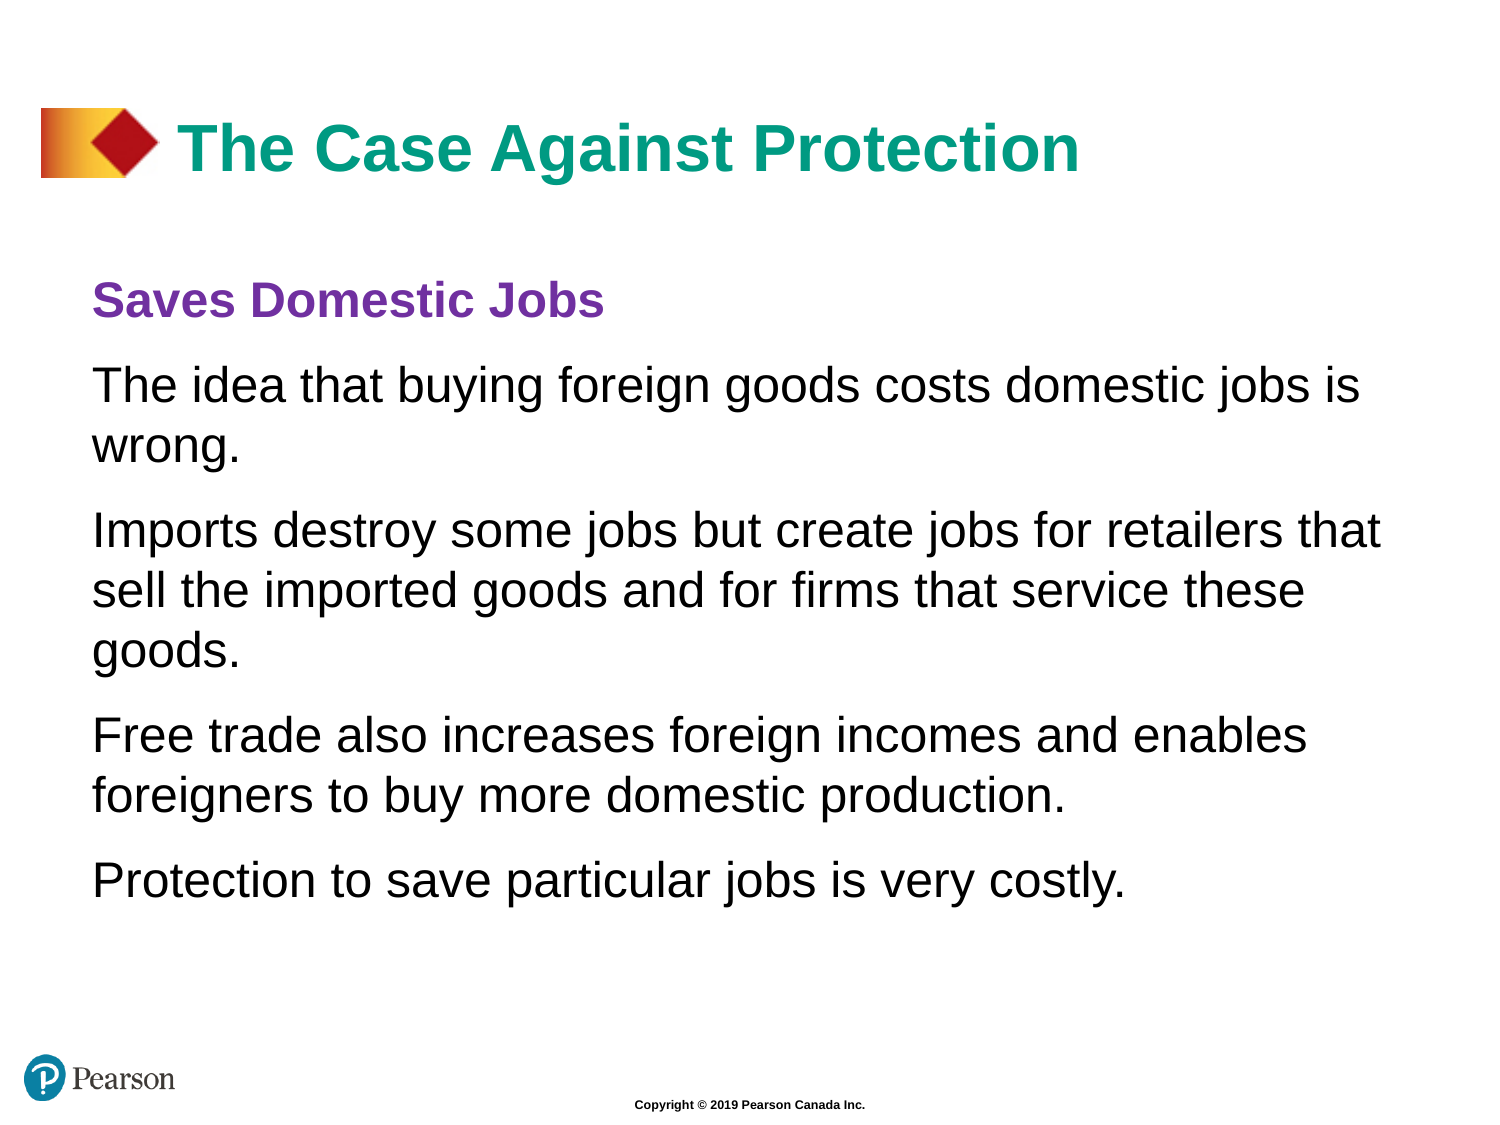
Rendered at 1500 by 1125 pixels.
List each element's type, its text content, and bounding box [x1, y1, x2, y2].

picture [33, 1064, 58, 1089]
list Saves Domestic Jobs The idea that buying foreign goods costs domestic jobs is wrong. Imports destroy some jobs but create jobs for retailers that sell the imported goods and for firms that service these goods. Free trade also increases foreign incomes and enables foreigners to buy more domestic production. Protection to save particular jobs is very costly. [59, 259, 1410, 1003]
picture [24, 1054, 41, 1072]
title The Case Against Protection [162, 17, 1425, 273]
picture [24, 1087, 34, 1101]
picture [50, 1054, 175, 1101]
picture [41, 108, 160, 178]
